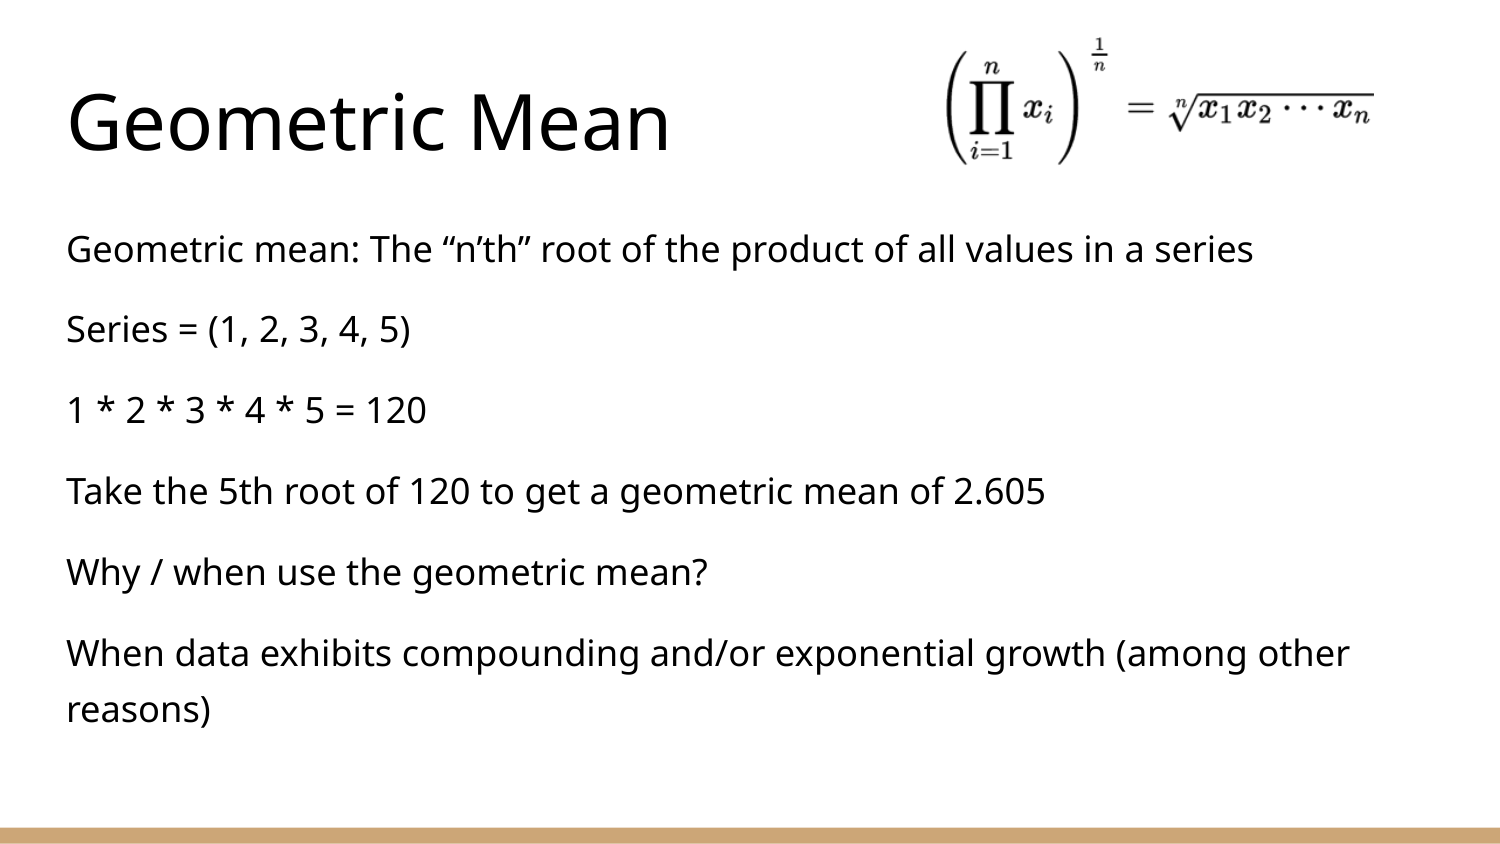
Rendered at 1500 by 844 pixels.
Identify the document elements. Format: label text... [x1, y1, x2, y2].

list Geometric mean: The “n’th” root of the product of all values in a series Series = (1, 2, 3, 4, 5) 1 * 2 * 3 * 4 * 5 = 120 Take the 5th root of 120 to get a geometric mean of 2.605 Why / when use the geometric mean? When data exhibits compounding and/or exponential growth (among other reasons) [51, 200, 1449, 752]
title Geometric Mean [51, 51, 1449, 189]
picture [938, 35, 1375, 168]
